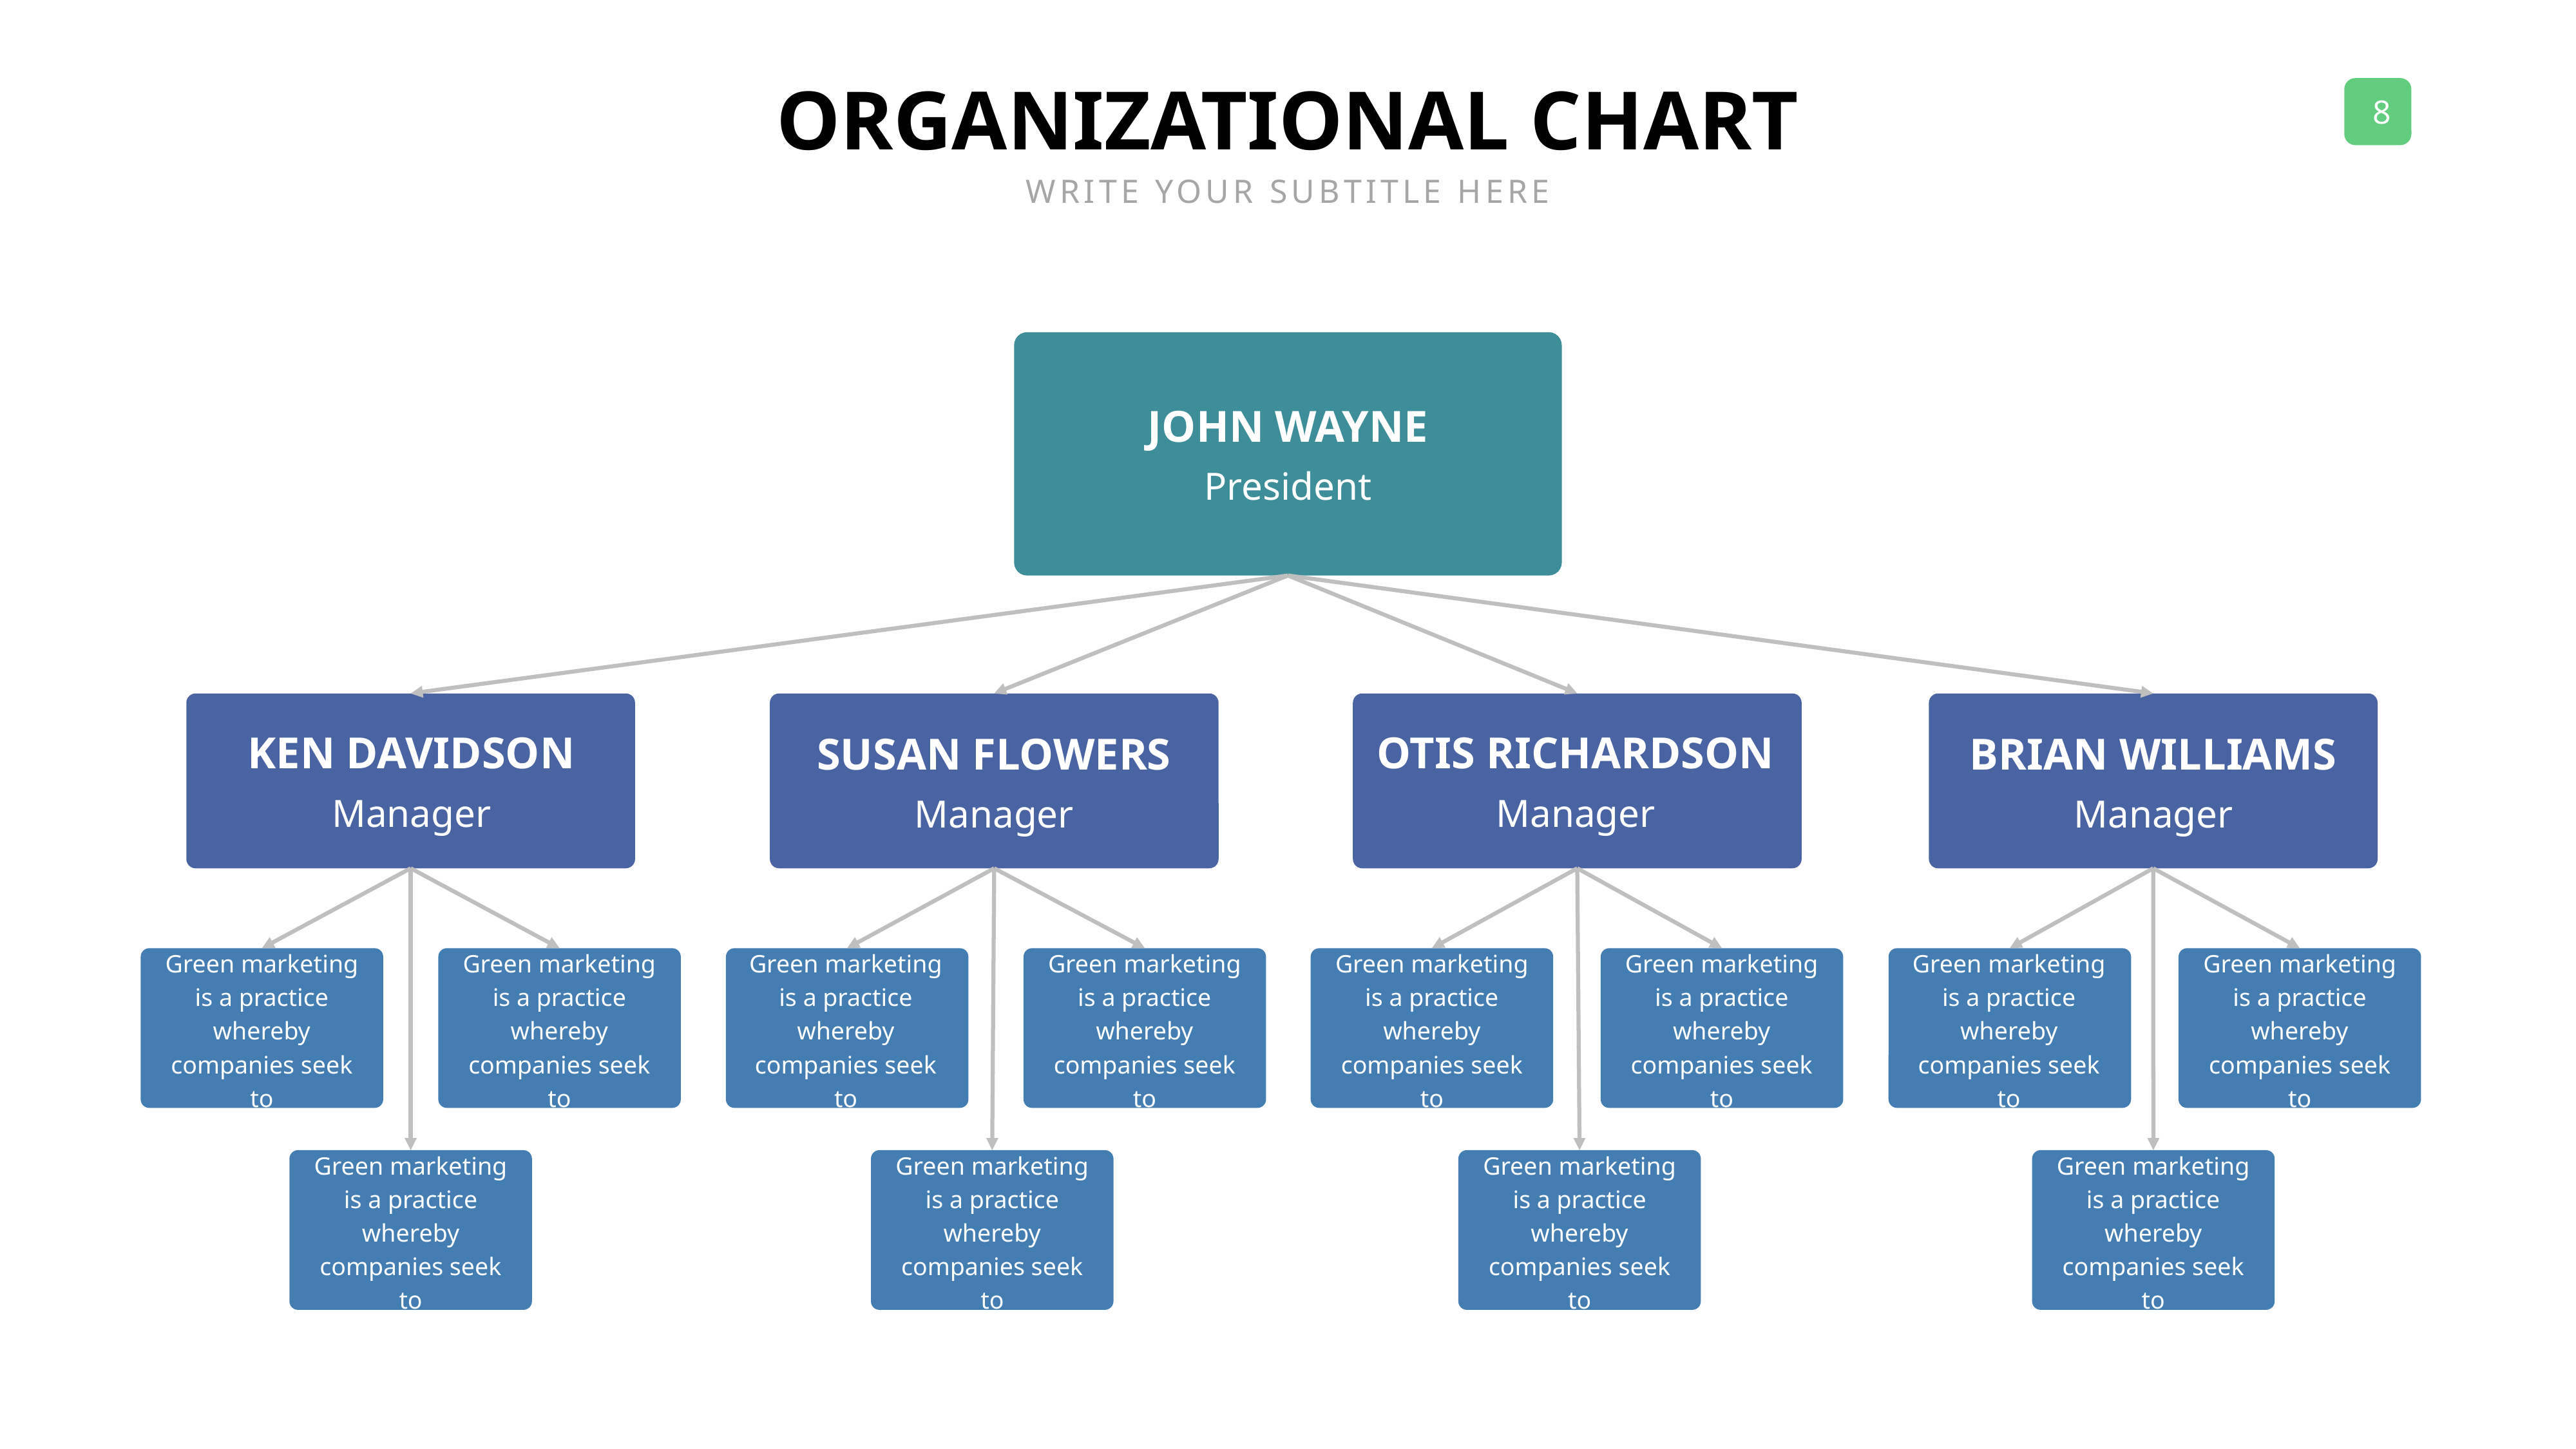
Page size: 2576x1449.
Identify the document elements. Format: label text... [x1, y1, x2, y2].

text_box OTIS RICHARDSON [1367, 721, 1784, 782]
text_box [1545, 949, 1554, 1108]
text_box [1600, 949, 1608, 1108]
text_box Green marketing is a practice whereby companies seek to [879, 1141, 1106, 1319]
text_box President [1194, 457, 1382, 513]
text_box [376, 949, 383, 1108]
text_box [411, 868, 560, 949]
text_box Manager [904, 785, 1083, 840]
text_box JOHN WAYNE [1138, 393, 1438, 455]
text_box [262, 868, 410, 949]
text_box [1888, 948, 1896, 1108]
text_box Green marketing is a practice whereby companies seek to [446, 939, 673, 1117]
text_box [1580, 868, 1722, 949]
text_box [871, 1150, 879, 1310]
text_box [1310, 948, 1319, 1108]
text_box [2009, 868, 2153, 949]
text_box Green marketing is a practice whereby companies seek to [1896, 939, 2123, 1117]
text_box Green marketing is a practice whereby companies seek to [297, 1141, 524, 1319]
text_box [2123, 949, 2132, 1108]
text_box [1353, 694, 1802, 869]
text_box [1431, 868, 1577, 949]
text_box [2153, 868, 2300, 949]
text_box Green marketing is a practice whereby companies seek to [148, 939, 376, 1117]
text_box Green marketing is a practice whereby companies seek to [2039, 1141, 2267, 1319]
text_box [2413, 948, 2421, 1108]
text_box BRIAN WILLIAMS [1960, 722, 2347, 783]
text_box Manager [1486, 784, 1665, 840]
text_box [1106, 1150, 1114, 1310]
text_box Green marketing is a practice whereby companies seek to [1608, 939, 1835, 1117]
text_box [847, 868, 992, 949]
text_box [1458, 1150, 1466, 1310]
text_box [438, 949, 446, 1108]
text_box [1258, 948, 1266, 1108]
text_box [1577, 868, 1580, 1150]
text_box [959, 949, 969, 1108]
text_box [2032, 1150, 2039, 1310]
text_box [994, 575, 1288, 694]
text_box SUSAN FLOWERS [807, 722, 1181, 783]
text_box Manager [322, 784, 501, 840]
text_box Manager [2064, 785, 2243, 840]
text_box Green marketing is a practice whereby companies seek to [1031, 939, 1258, 1117]
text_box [410, 575, 994, 694]
text_box Green marketing is a practice whereby companies seek to [732, 939, 959, 1117]
text_box [1693, 1150, 1701, 1310]
text_box WRITE YOUR SUBTITLE HERE [1016, 166, 1560, 215]
text_box [1929, 693, 2378, 869]
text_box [992, 868, 995, 1150]
text_box Green marketing is a practice whereby companies seek to [2186, 939, 2413, 1117]
text_box [186, 693, 635, 869]
text_box [1023, 949, 1031, 1108]
text_box [770, 694, 1219, 869]
text_box [1835, 948, 1844, 1108]
text_box Green marketing is a practice whereby companies seek to [1319, 939, 1545, 1117]
text_box ORGANIZATIONAL CHART [767, 64, 1809, 171]
text_box [140, 948, 148, 1108]
text_box [2267, 1150, 2275, 1310]
text_box KEN DAVIDSON [238, 721, 585, 782]
text_box [289, 1150, 297, 1310]
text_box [1288, 575, 2153, 694]
text_box [725, 948, 732, 1108]
text_box Green marketing is a practice whereby companies seek to [1466, 1141, 1693, 1319]
text_box [2178, 949, 2186, 1108]
text_box [673, 948, 681, 1108]
text_box [1014, 332, 1562, 575]
text_box [524, 1150, 532, 1310]
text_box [995, 868, 1145, 949]
